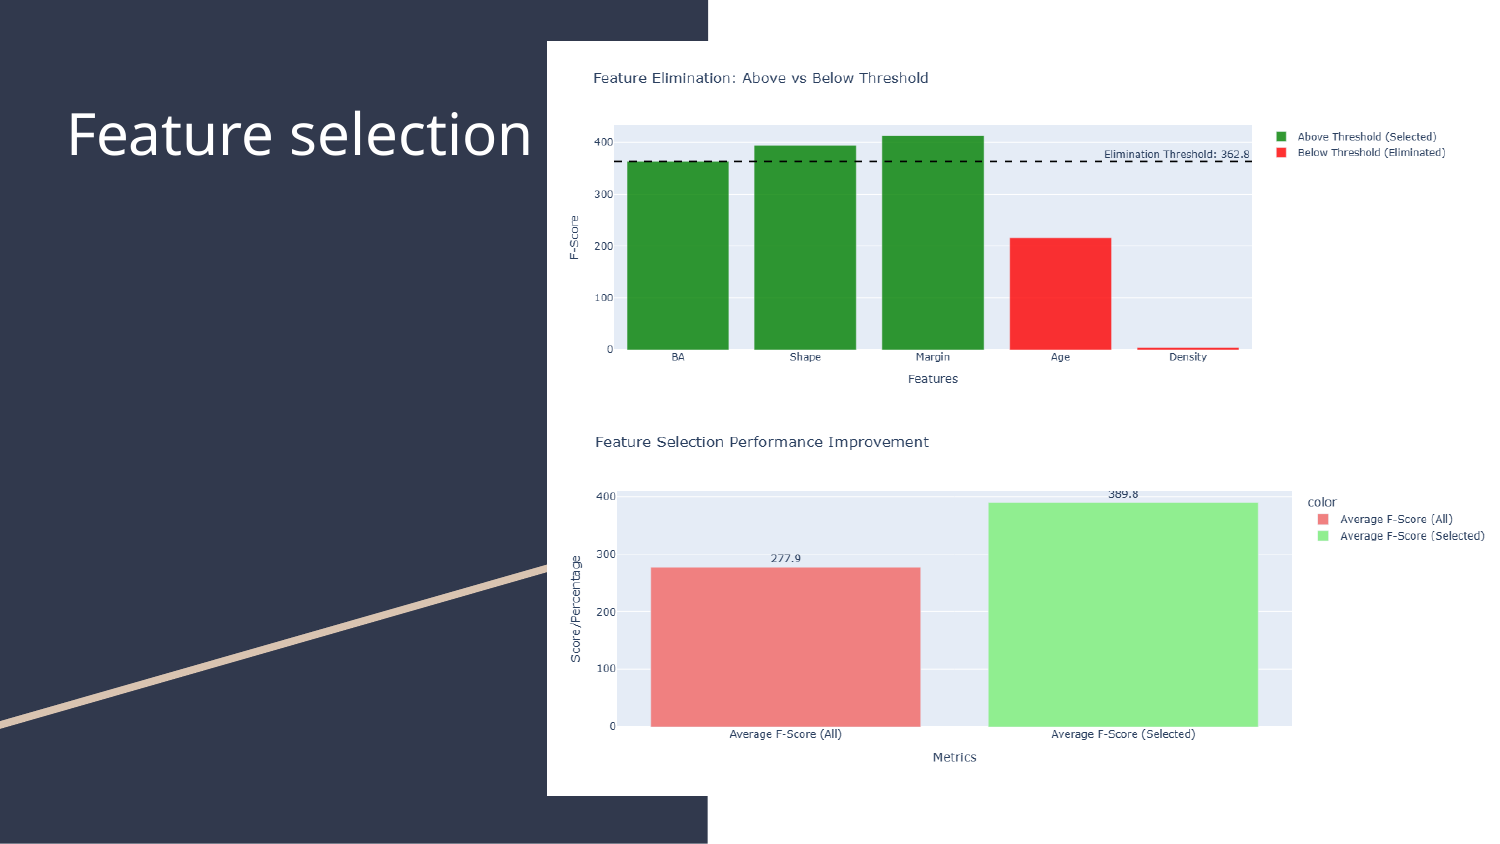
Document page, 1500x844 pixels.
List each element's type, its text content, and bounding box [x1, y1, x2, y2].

picture [547, 40, 1500, 796]
title Feature selection [51, 82, 542, 243]
